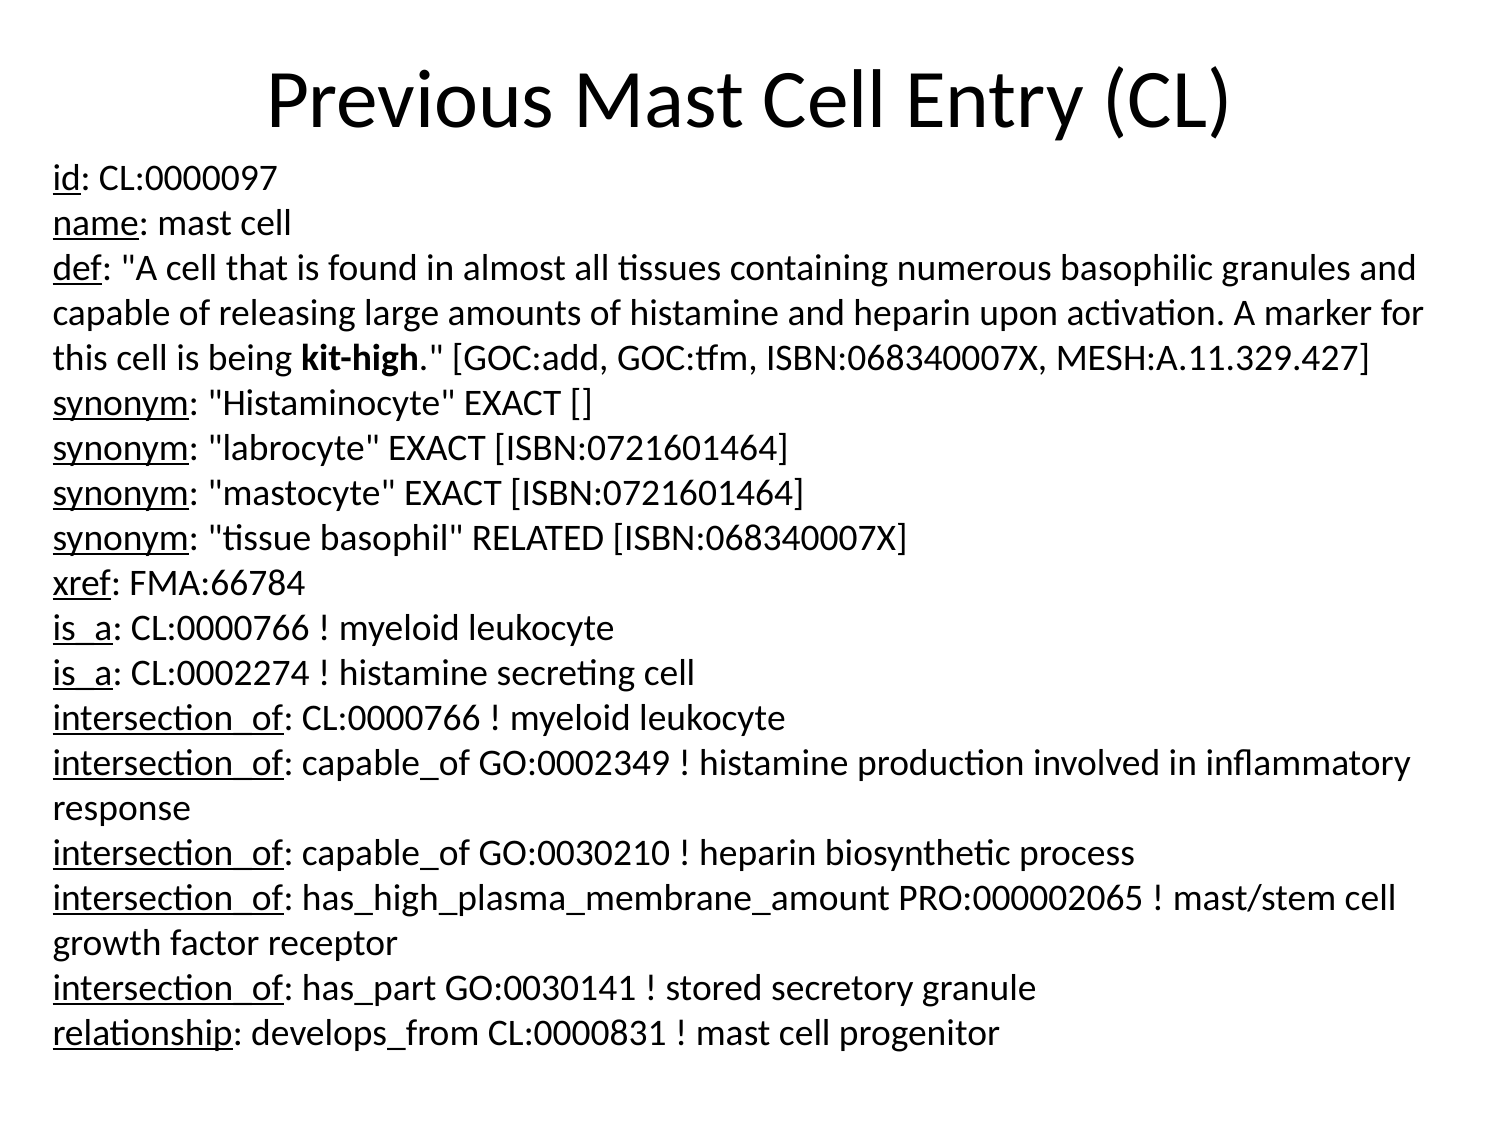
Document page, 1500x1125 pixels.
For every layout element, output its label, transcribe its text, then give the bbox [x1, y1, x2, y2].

title Previous Mast Cell Entry (CL) [75, 0, 1425, 145]
text_box id: CL:0000097 name: mast cell def: "A cell that is found in almost all tissues containing numerous basophilic granules and capable of releasing large amounts of histamine and heparin upon activation. A marker for this cell is being kit-high." [GOC:add, GOC:tfm, ISBN:068340007X, MESH:A.11.329.427] synonym: "Histaminocyte" EXACT [] synonym: "labrocyte" EXACT [ISBN:0721601464] synonym: "mastocyte" EXACT [ISBN:0721601464] synonym: "tissue basophil" RELATED [ISBN:068340007X] xref: FMA:66784 is_a: CL:0000766 ! myeloid leukocyte is_a: CL:0002274 ! histamine secreting cell intersection_of: CL:0000766 ! myeloid leukocyte intersection_of: capable_of GO:0002349 ! histamine production involved in inflammatory response intersection_of: capable_of GO:0030210 ! heparin biosynthetic process intersection_of: has_high_plasma_membrane_amount PRO:000002065 ! mast/stem cell growth factor receptor intersection_of: has_part GO:0030141 ! stored secretory granule relationship: develops_from CL:0000831 ! mast cell progenitor [37, 145, 1500, 1061]
